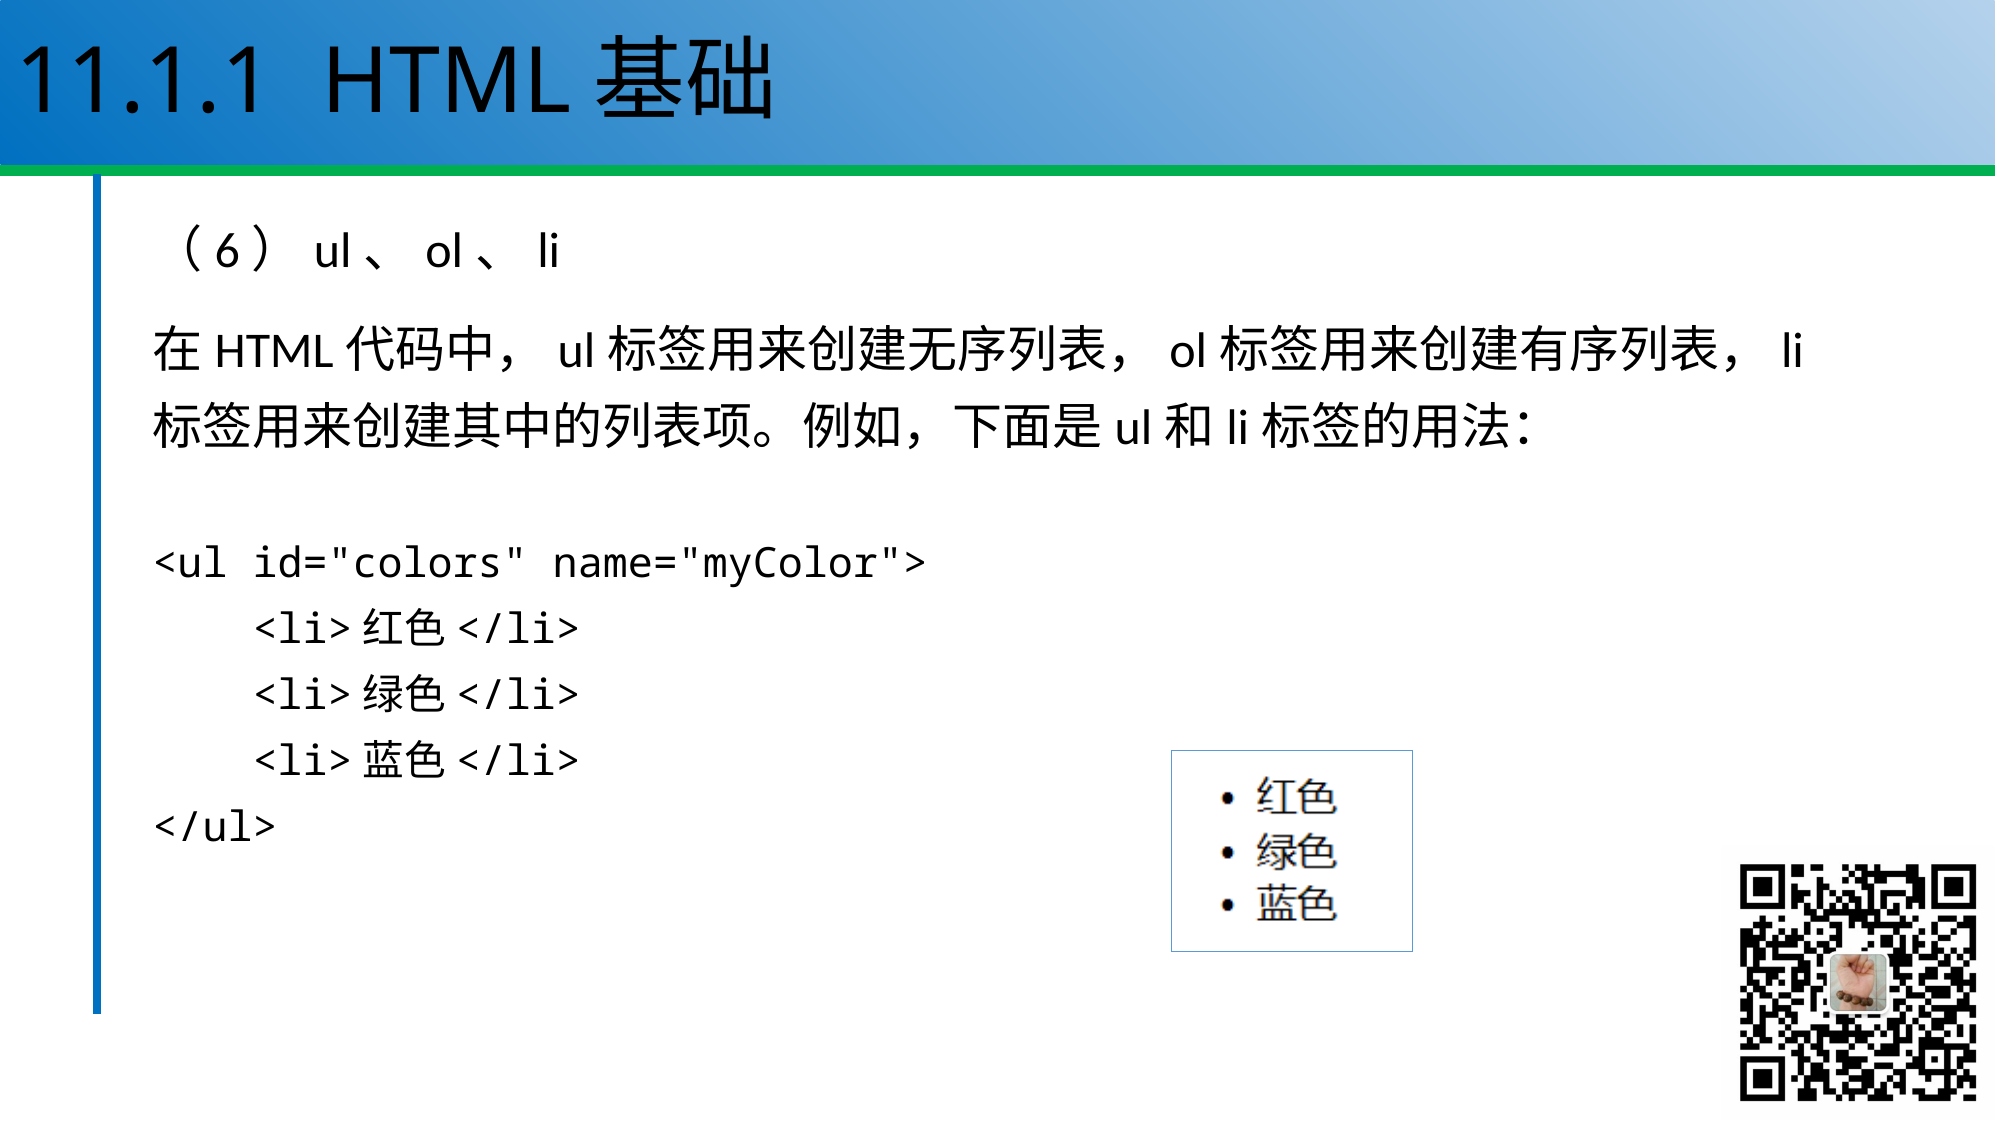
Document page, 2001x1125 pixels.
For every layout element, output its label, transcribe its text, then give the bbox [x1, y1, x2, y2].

list （6）ul、ol、li 在HTML代码中，ul标签用来创建无序列表，ol标签用来创建有序列表，li标签用来创建其中的列表项。例如，下面是ul和li标签的用法： <ul id="colors" name="myColor"> <li>红色</li> <li>绿色</li> <li>蓝色</li> </ul> [137, 216, 1863, 978]
slide_number [1412, 1042, 1863, 1103]
picture [1171, 750, 1413, 952]
title 11.1.1 HTML基础 [0, 0, 1995, 165]
picture [1721, 845, 1995, 1120]
